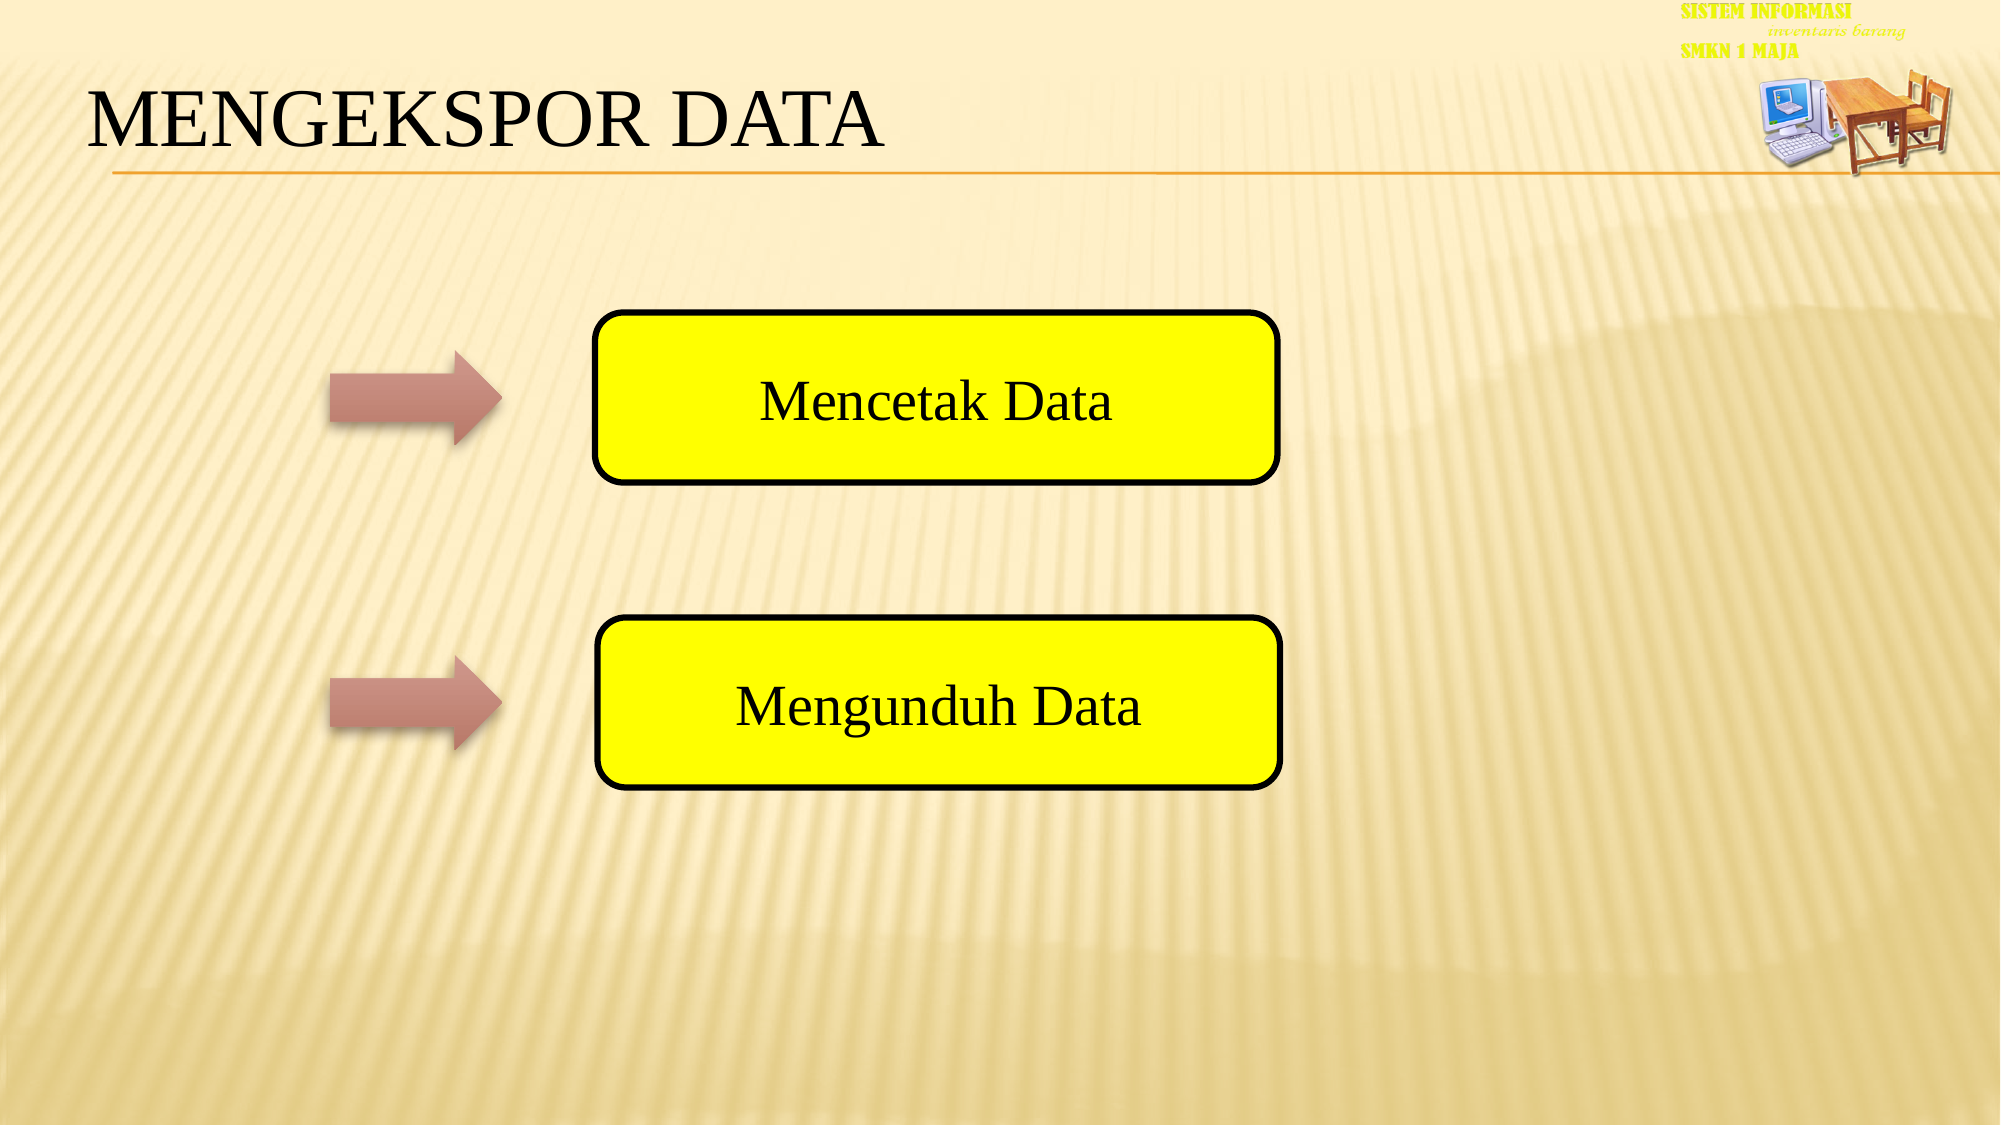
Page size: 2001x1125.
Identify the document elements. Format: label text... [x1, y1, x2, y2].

title MENGEKsPOR DATA [0, 0, 1311, 244]
picture [1664, 0, 1996, 216]
text_box [330, 350, 503, 446]
text_box Mencetak Data [592, 310, 1280, 485]
text_box Mengunduh Data [595, 615, 1283, 790]
text_box [330, 654, 503, 751]
